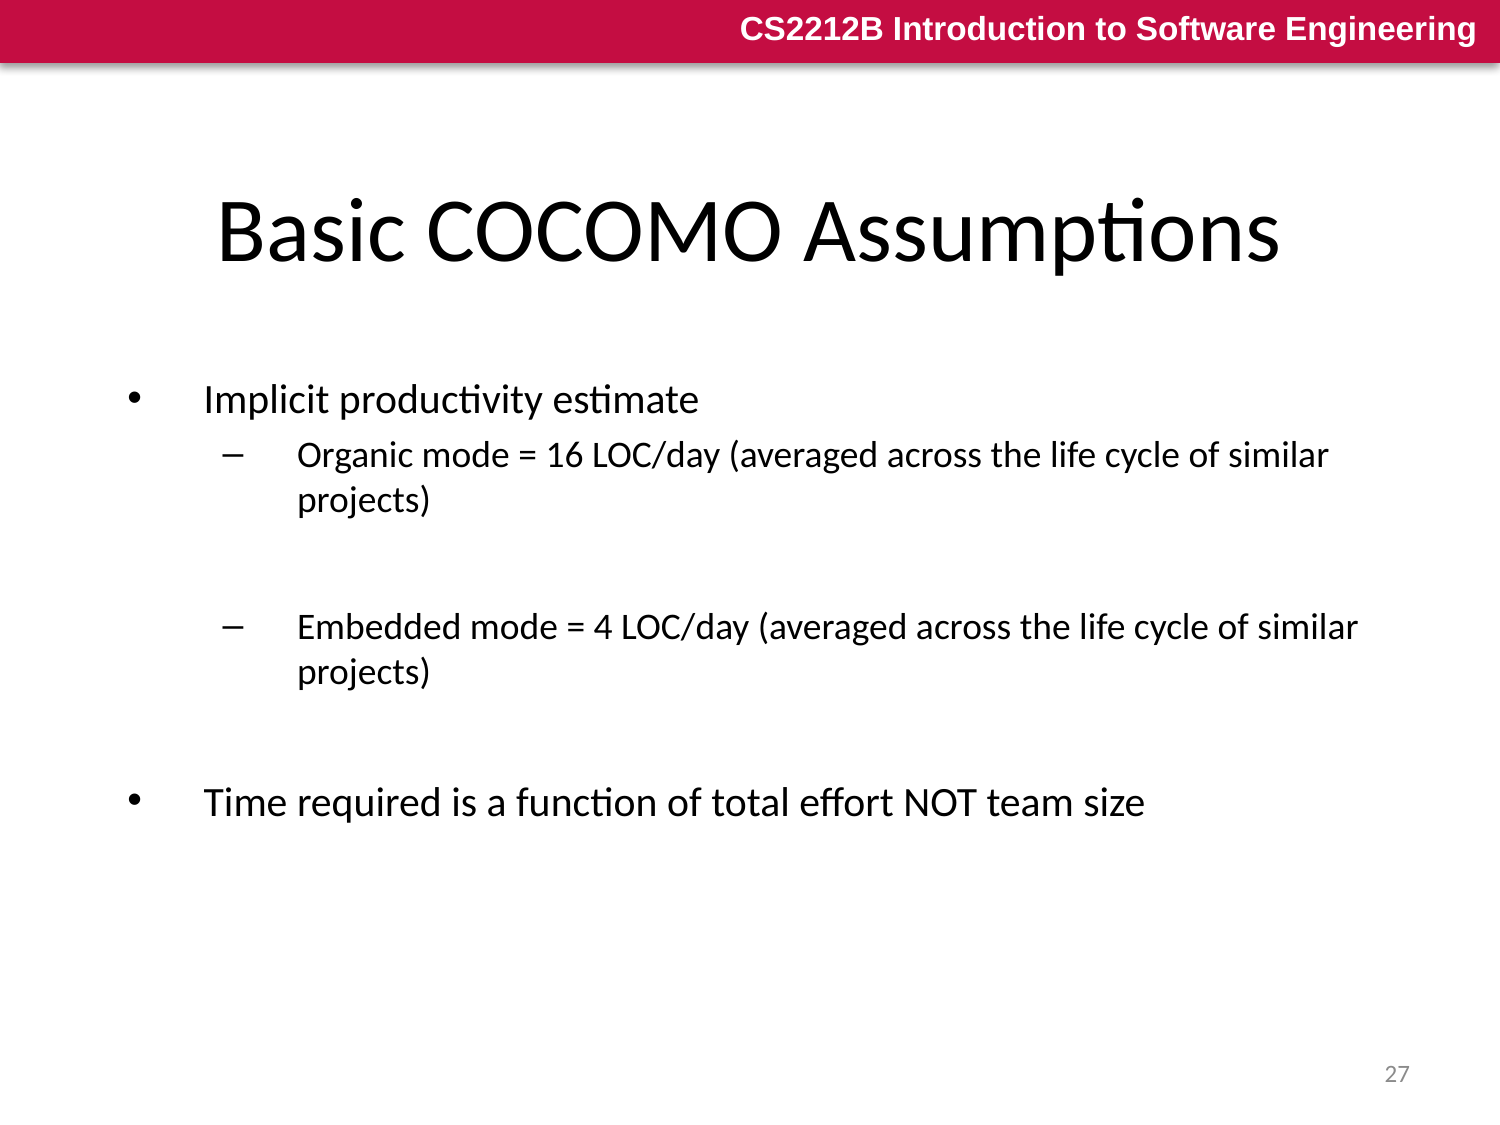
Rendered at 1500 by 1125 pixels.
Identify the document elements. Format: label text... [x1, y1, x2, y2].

slide_number 27 [1074, 1042, 1425, 1103]
picture [0, 0, 1500, 63]
list Implicit productivity estimate Organic mode = 16 LOC/day (averaged across the life cycle of similar projects) Embedded mode = 4 LOC/day (averaged across the life cycle of similar projects) Time required is a function of total effort NOT team size [112, 364, 1388, 1040]
title Basic COCOMO Assumptions [112, 99, 1388, 288]
